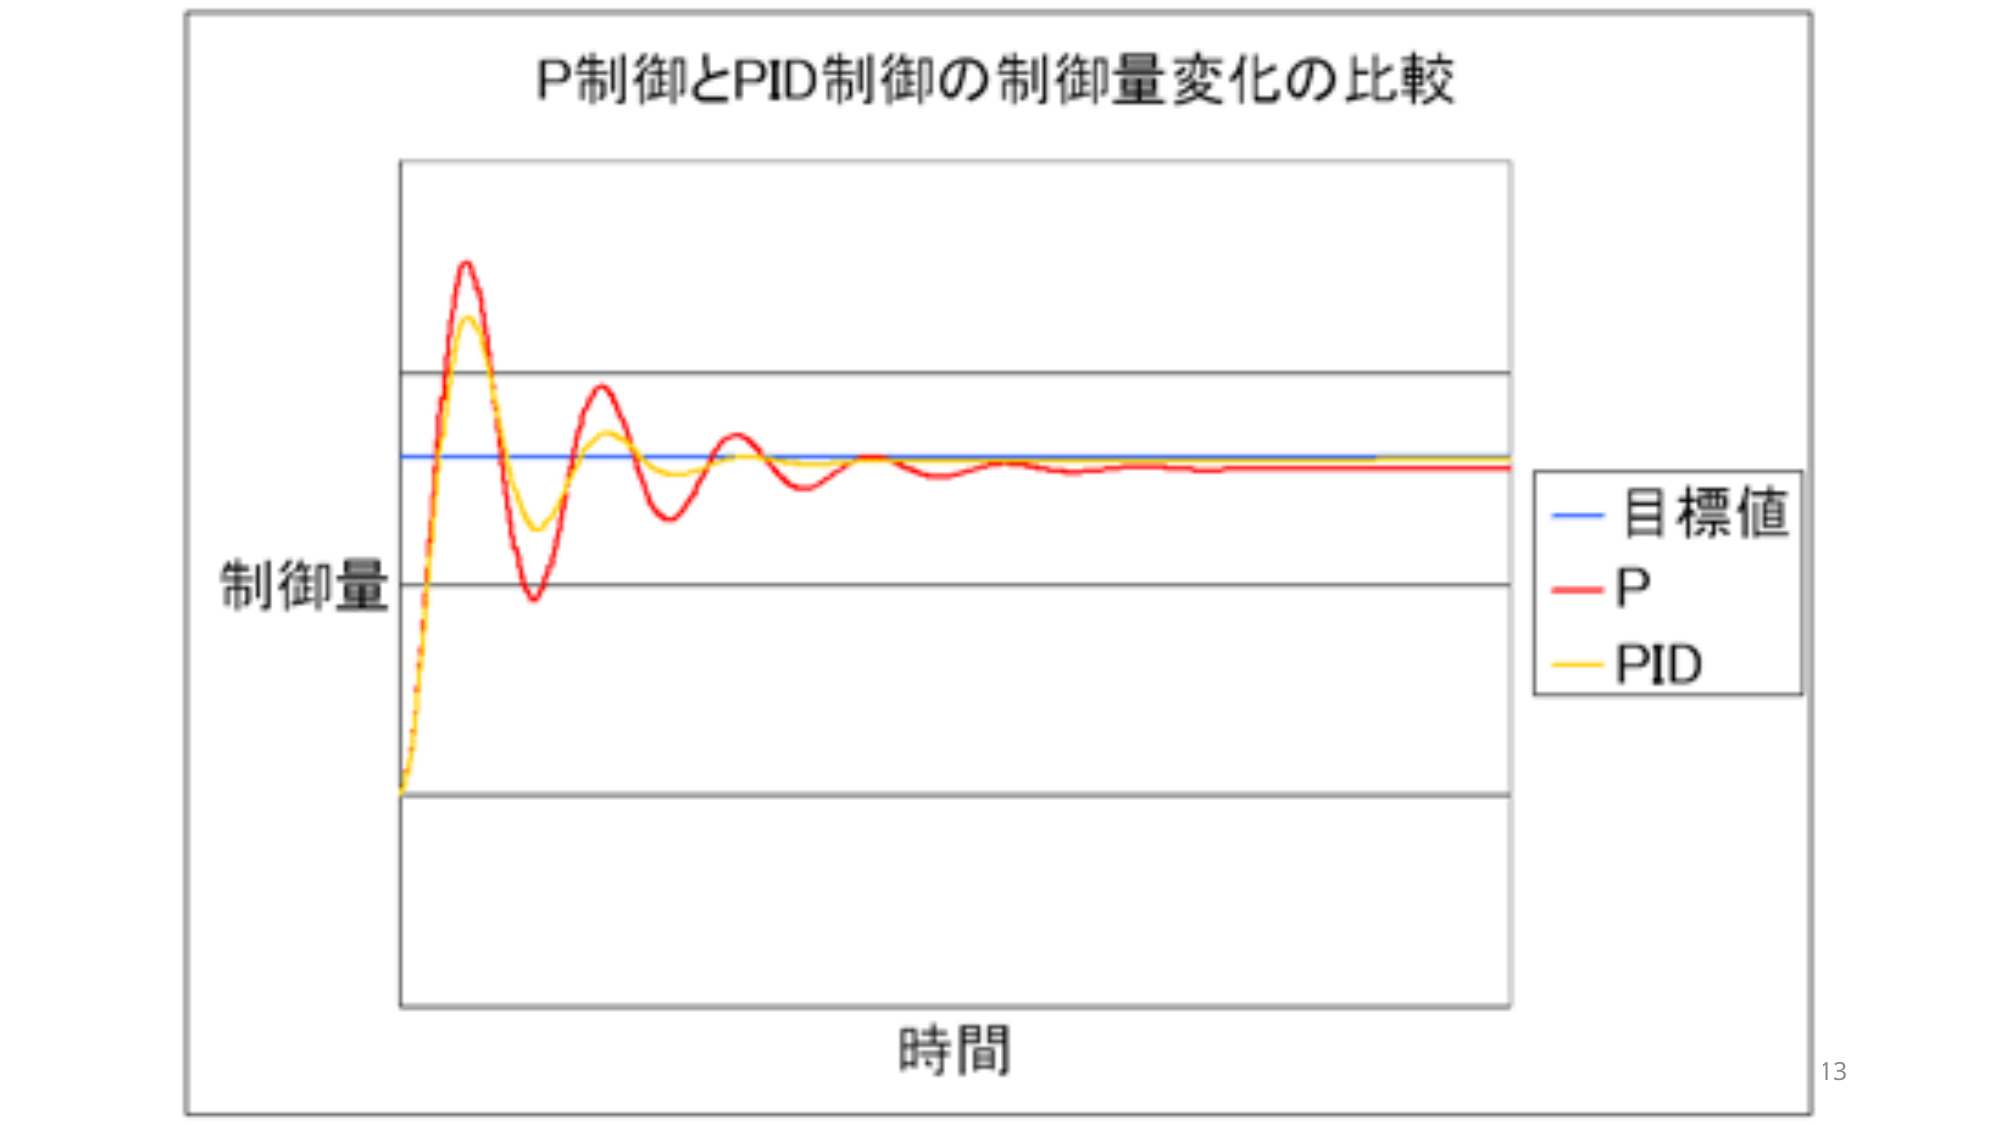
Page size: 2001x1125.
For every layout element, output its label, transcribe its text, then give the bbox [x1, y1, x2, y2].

slide_number 13 [1823, 1042, 1863, 1103]
picture [177, 3, 1823, 1125]
